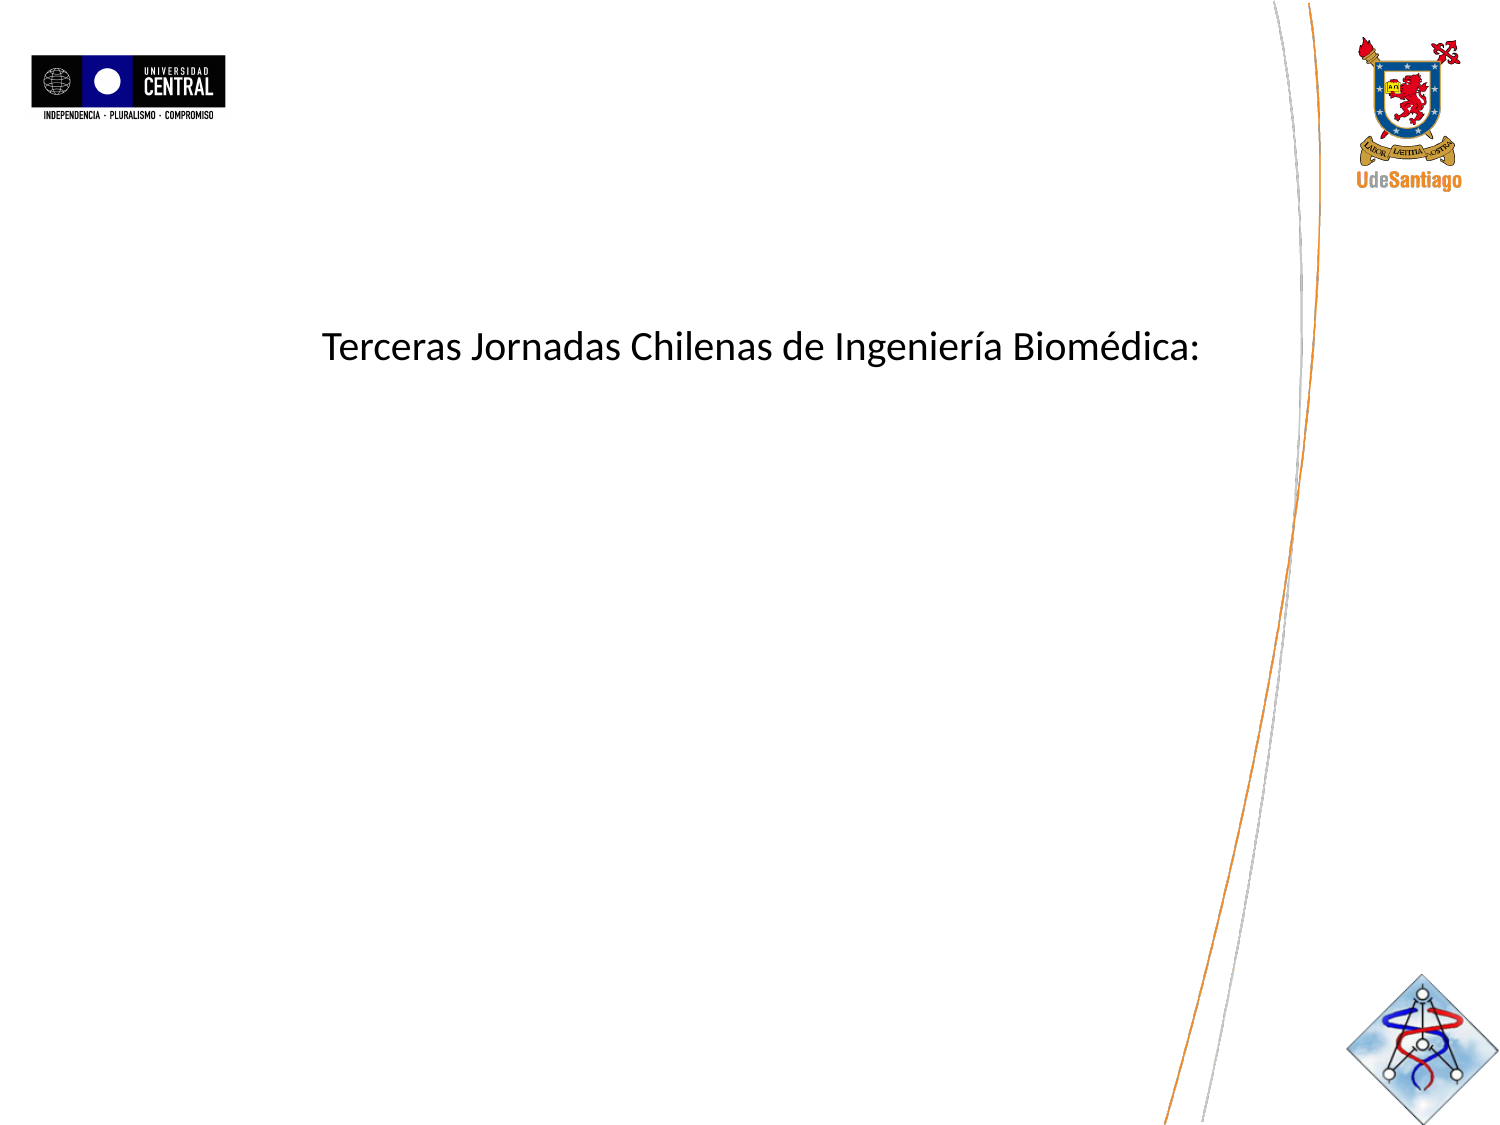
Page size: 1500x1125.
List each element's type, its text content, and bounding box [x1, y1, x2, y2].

picture [0, 0, 1500, 1125]
text_box Terceras Jornadas Chilenas de Ingeniería Biomédica: [307, 251, 1322, 427]
